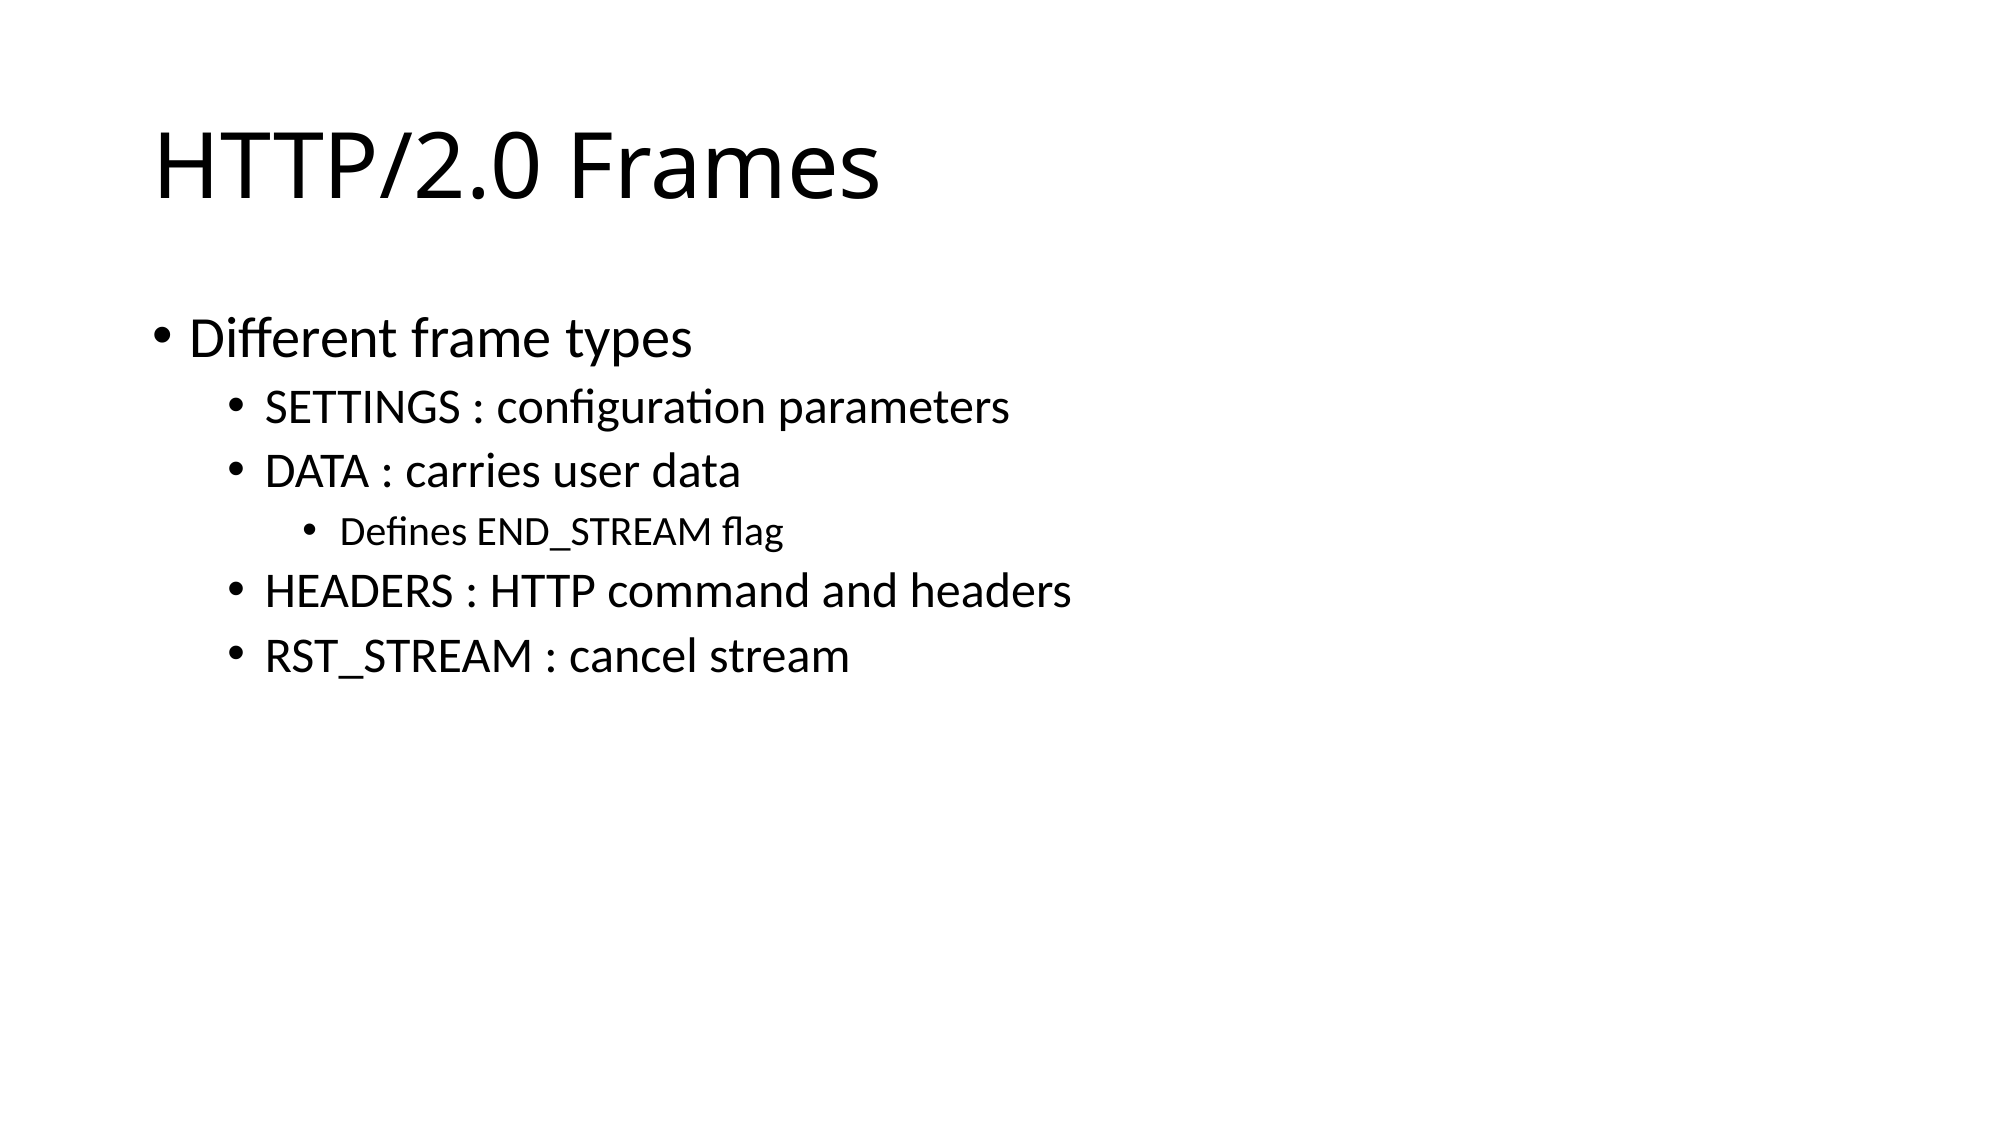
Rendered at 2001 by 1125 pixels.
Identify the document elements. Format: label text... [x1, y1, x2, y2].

list Different frame types SETTINGS : configuration parameters DATA : carries user data Defines END_STREAM flag HEADERS : HTTP command and headers RST_STREAM : cancel stream [137, 299, 1863, 1014]
title HTTP/2.0 Frames [137, 59, 1863, 278]
